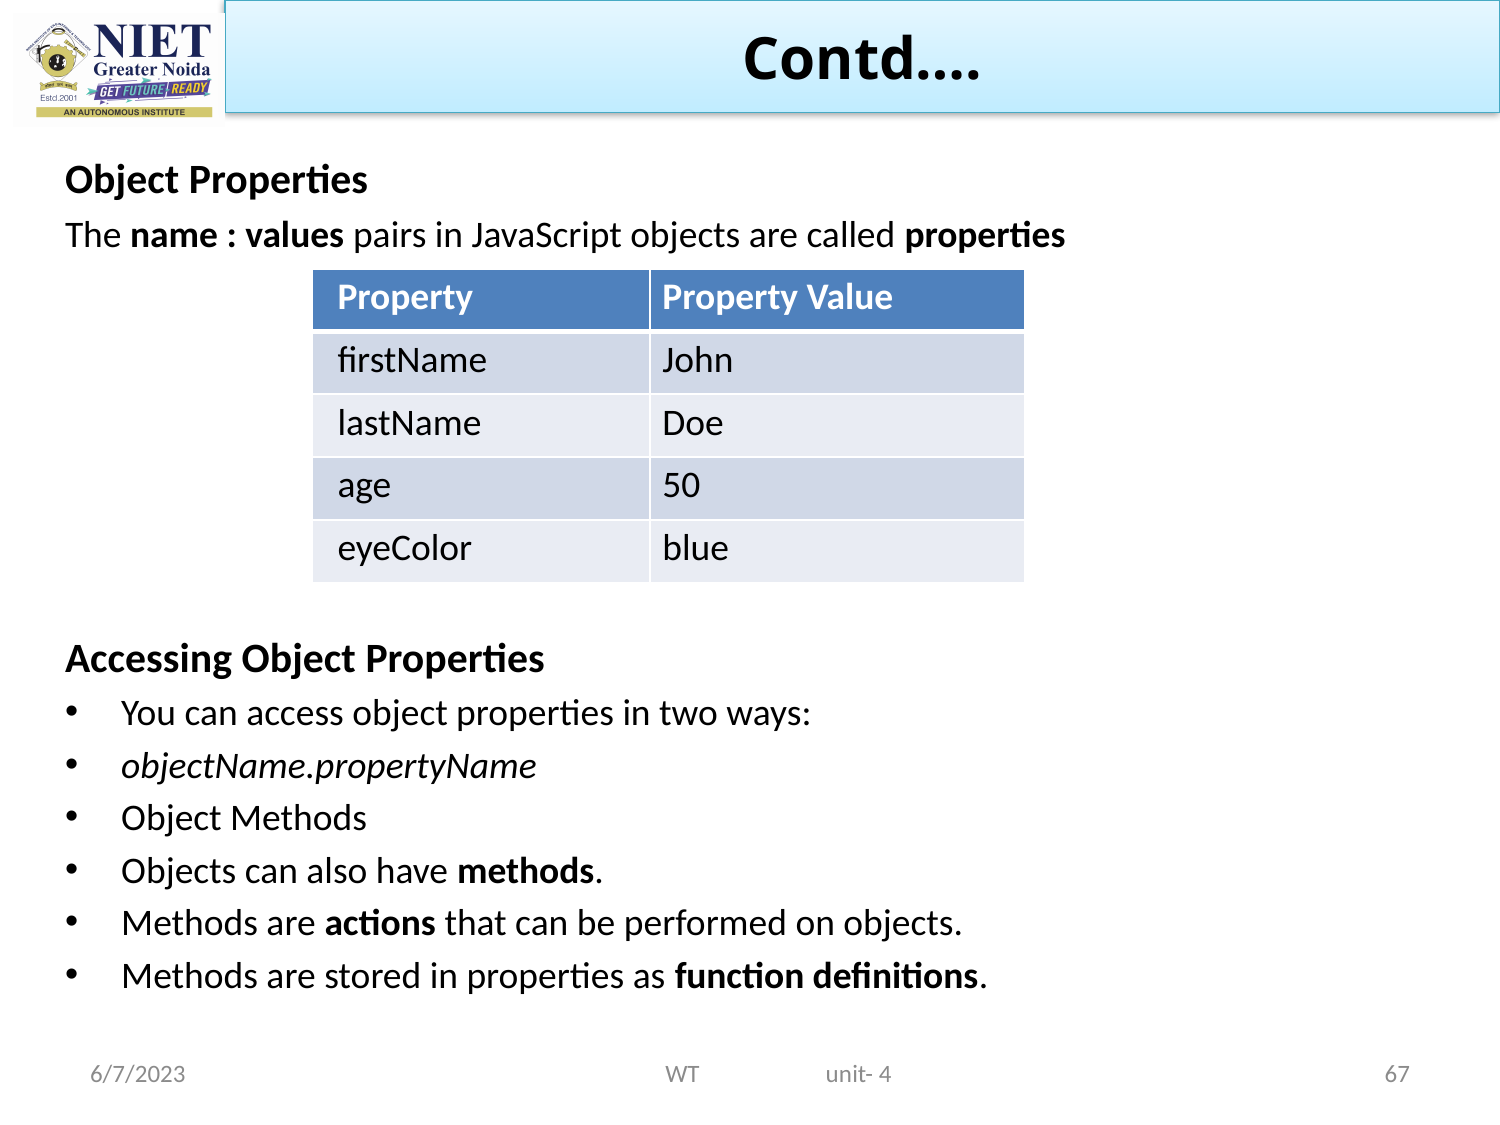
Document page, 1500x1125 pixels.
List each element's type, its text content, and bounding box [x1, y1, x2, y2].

slide_number 67 [1074, 1042, 1425, 1103]
picture [13, 13, 226, 127]
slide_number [75, 1042, 412, 1103]
table_cell John [651, 334, 1024, 393]
table_cell 50 [651, 458, 1024, 519]
table_header Property Value [651, 270, 1024, 329]
list Object Properties The name : values pairs in JavaScript objects are called properties Accessing Object Properties You can access object properties in two ways: objectName.propertyName Object Methods Objects can also have methods. Methods are actions that can be performed on objects. Methods are stored in properties as function definitions. [50, 144, 1450, 1043]
table_cell firstName [313, 334, 649, 393]
table_cell eyeColor [313, 521, 649, 582]
table_cell lastName [313, 395, 649, 456]
table_cell blue [651, 521, 1024, 582]
table_cell Doe [651, 395, 1024, 456]
footer WT unit- 4 [412, 1042, 1074, 1103]
text_box Contd…. [224, 0, 1500, 113]
table_header Property [313, 270, 649, 329]
table_cell age [313, 458, 649, 519]
